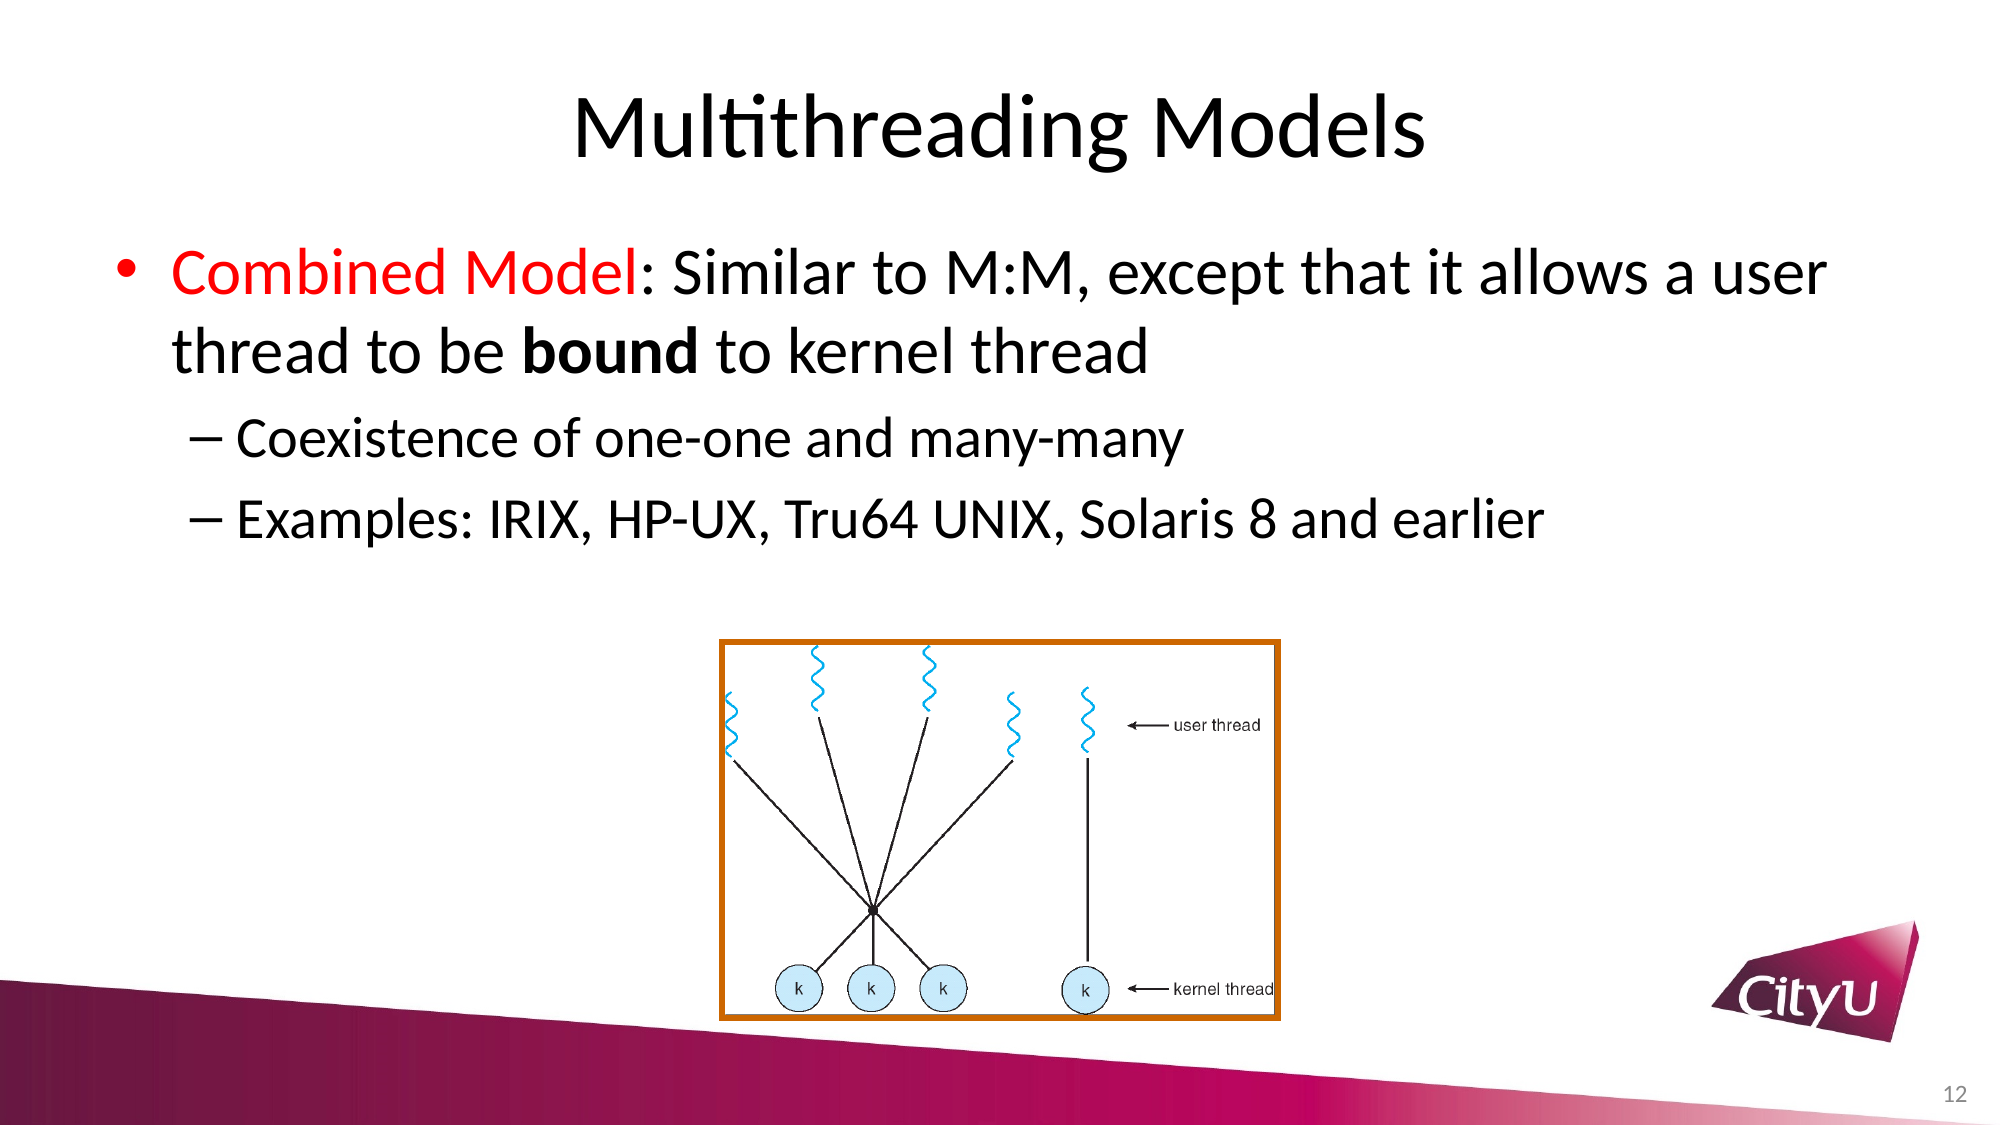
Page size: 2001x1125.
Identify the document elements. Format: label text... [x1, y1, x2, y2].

slide_number 12 [1767, 1070, 1983, 1115]
title Multithreading Models [99, 45, 1900, 197]
picture [0, 0, 2001, 1125]
list Combined Model: Similar to M:M, except that it allows a user thread to be bound to kernel thread Coexistence of one-one and many-many Examples: IRIX, HP-UX, Tru64 UNIX, Solaris 8 and earlier [99, 219, 1900, 1047]
